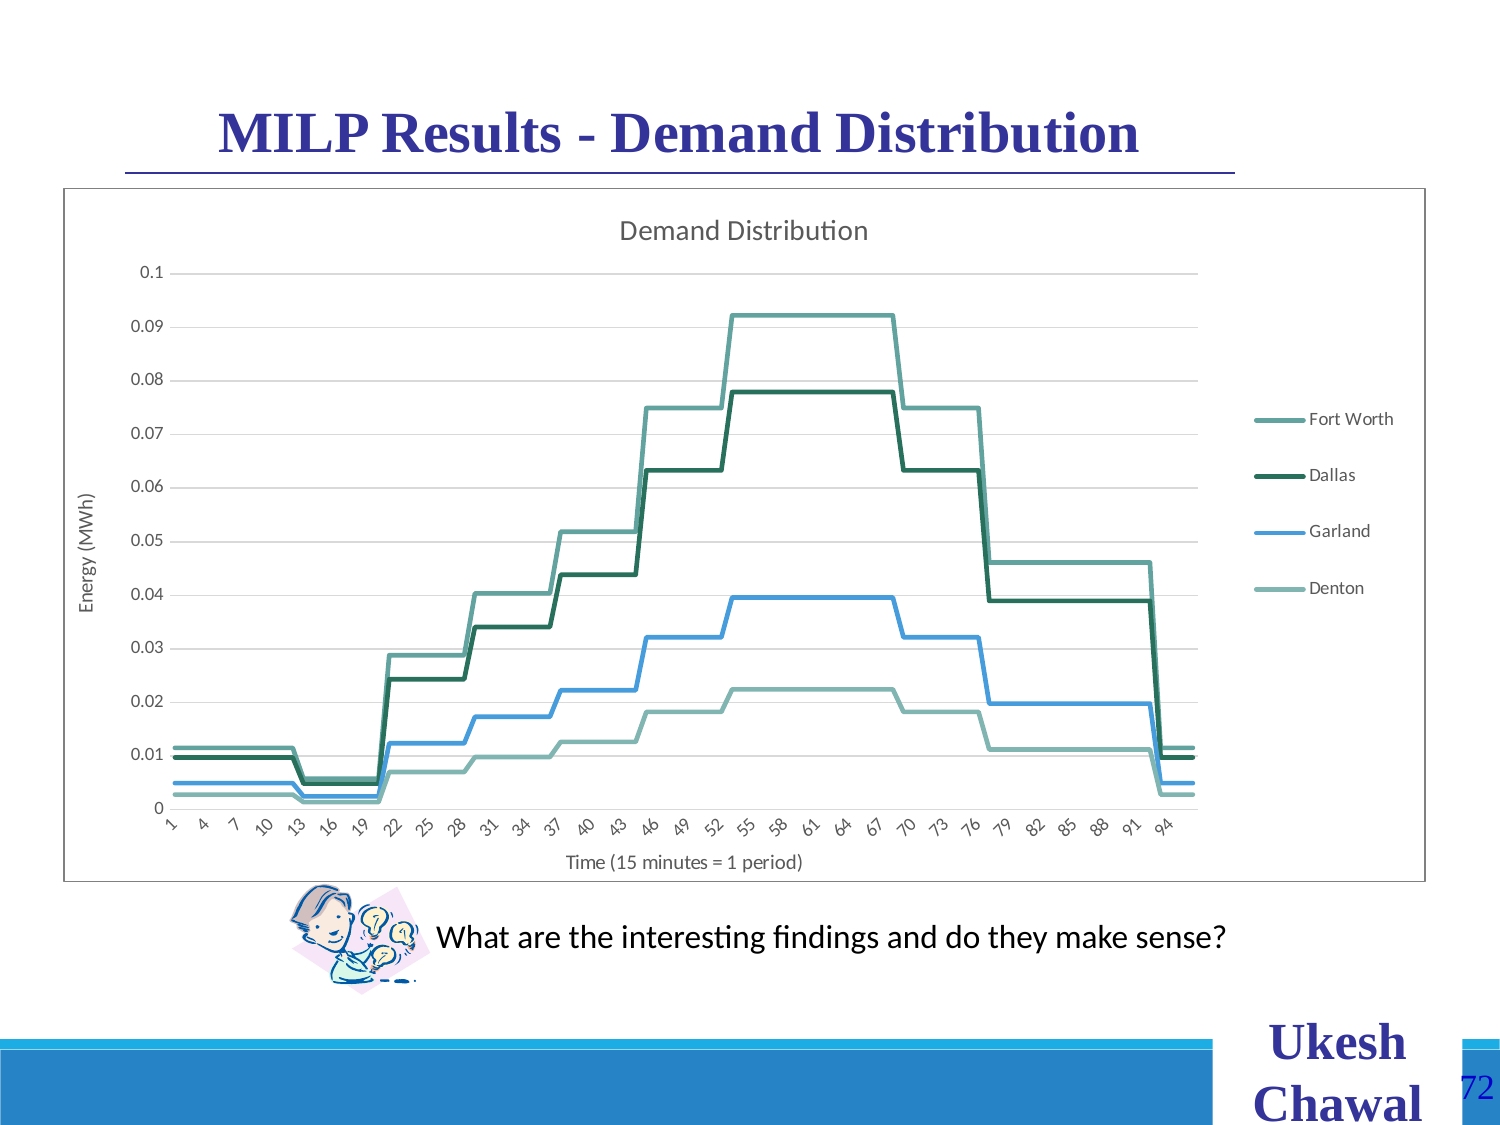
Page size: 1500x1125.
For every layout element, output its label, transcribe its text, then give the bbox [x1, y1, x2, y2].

text_box MILP Results - Demand Distribution [203, 86, 1157, 169]
picture [288, 881, 433, 997]
text_box Ukesh Chawal [1211, 999, 1464, 1125]
text_box 72 [1425, 1057, 1500, 1125]
chart [62, 186, 1427, 883]
text_box What are the interesting findings and do they make sense? [441, 907, 1500, 963]
